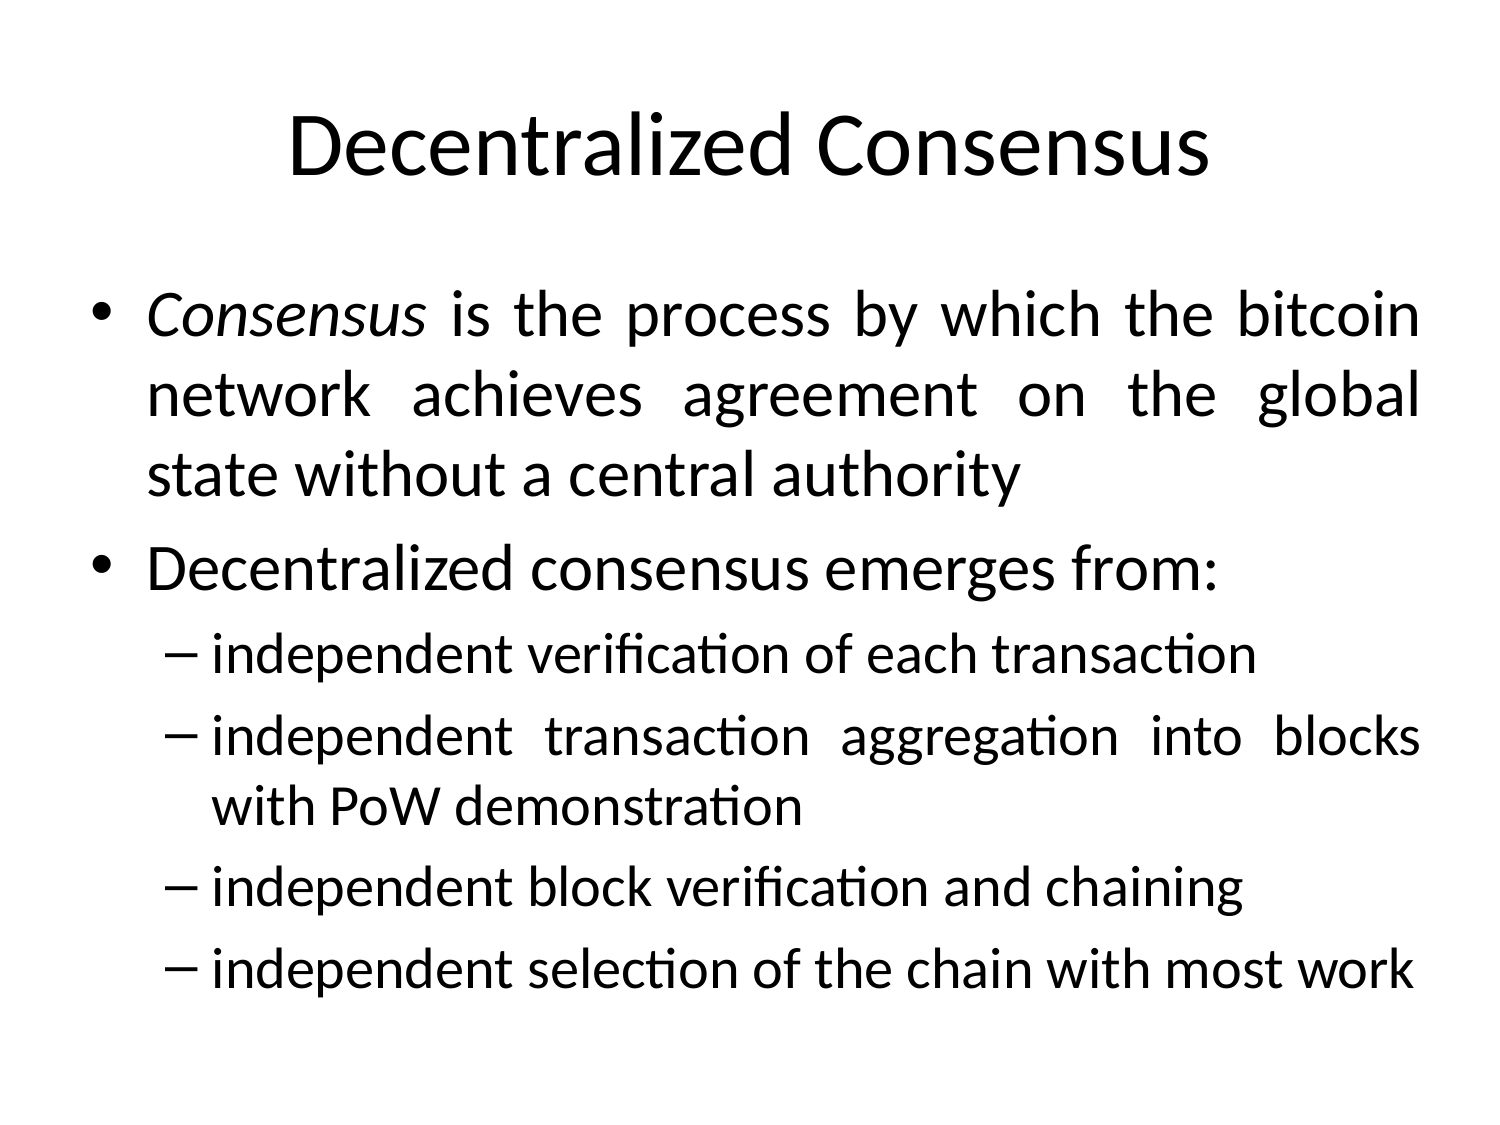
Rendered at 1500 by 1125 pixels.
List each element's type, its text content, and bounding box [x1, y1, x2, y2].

list Consensus is the process by which the bitcoin network achieves agreement on the global state without a central authority Decentralized consensus emerges from: independent verification of each transaction independent transaction aggregation into blocks with PoW demonstration independent block verification and chaining independent selection of the chain with most work [75, 262, 1438, 1063]
title Decentralized Consensus [75, 45, 1425, 233]
